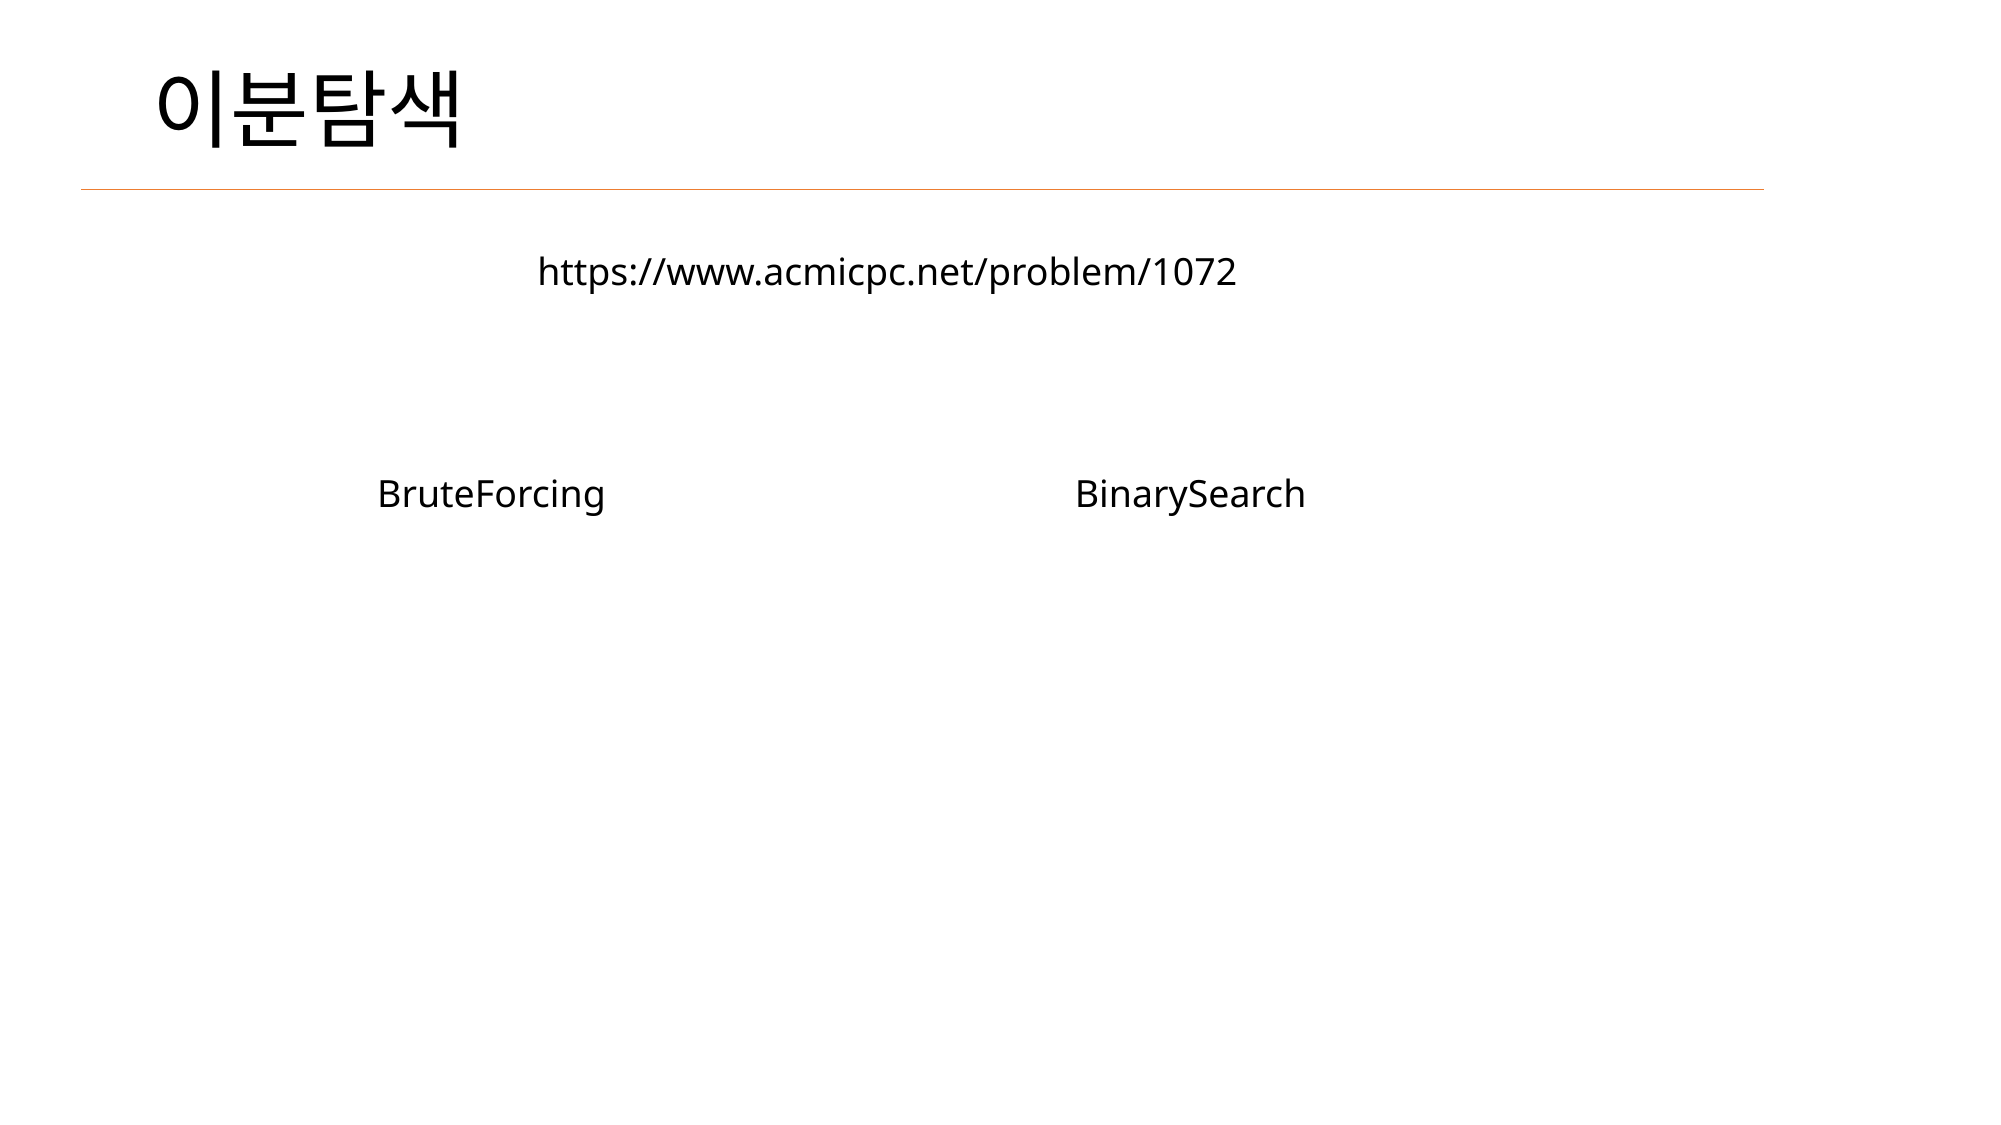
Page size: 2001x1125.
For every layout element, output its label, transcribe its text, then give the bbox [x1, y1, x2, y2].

text_box BinarySearch [1059, 462, 2000, 522]
text_box BruteForcing [362, 462, 625, 522]
title 이분탐색 [137, 59, 1246, 168]
text_box https://www.acmicpc.net/problem/1072 [522, 240, 1523, 301]
